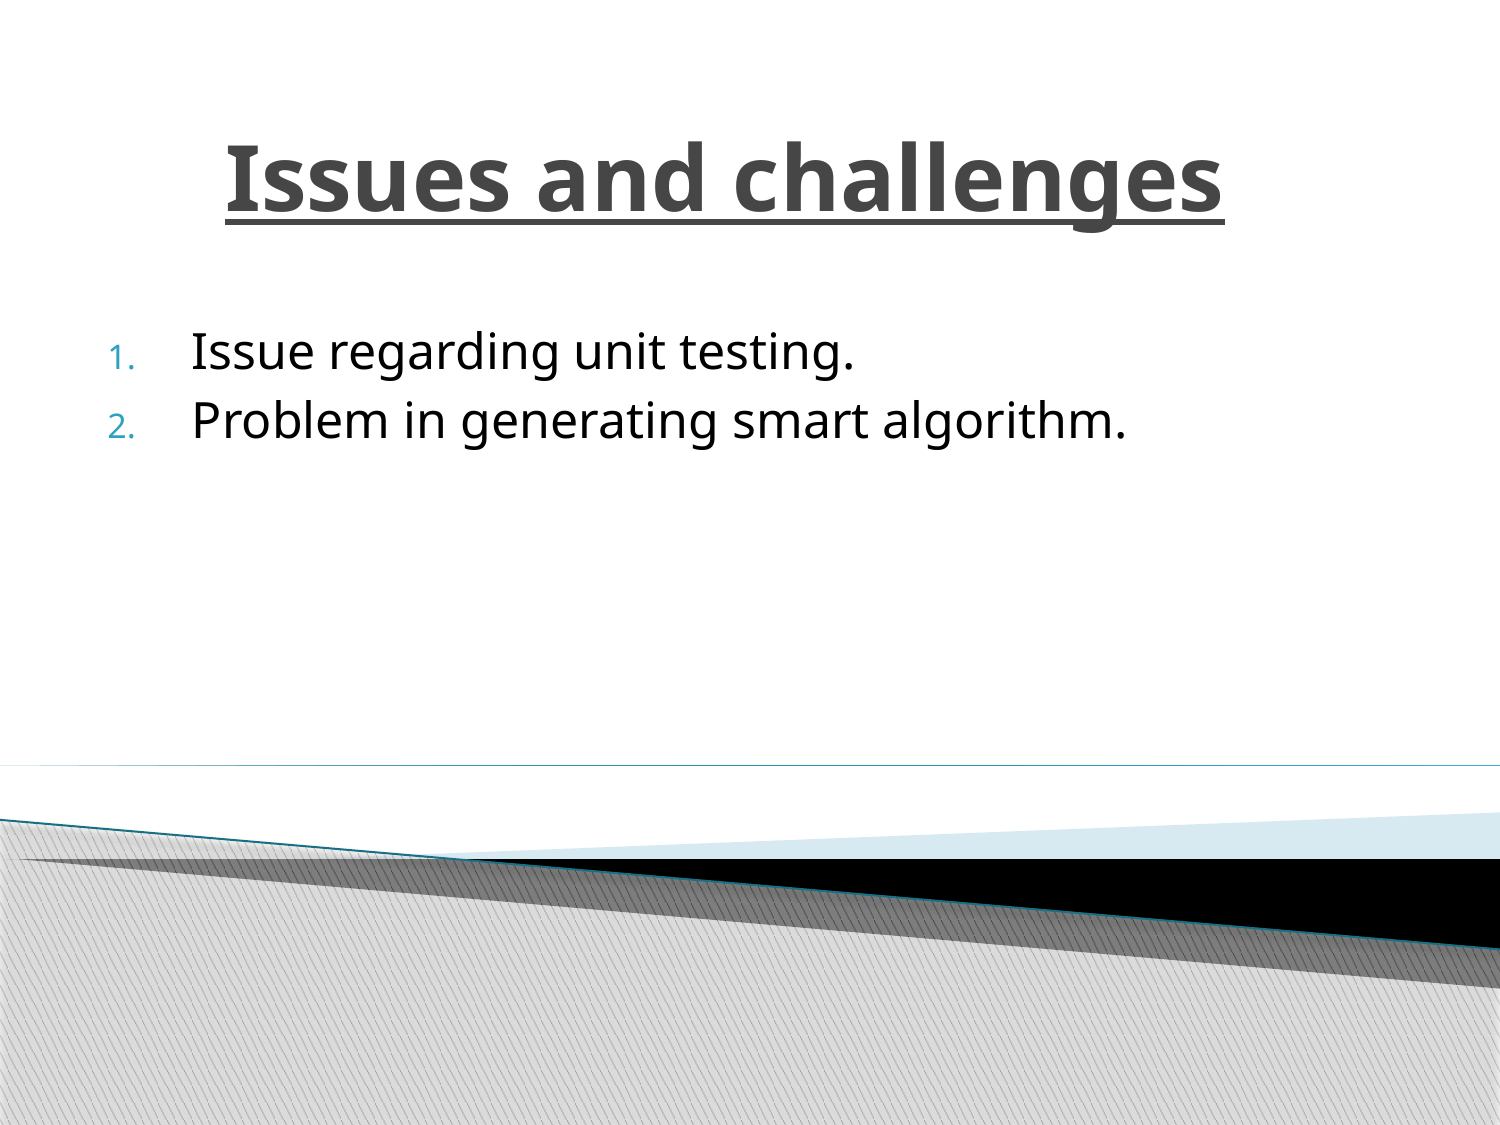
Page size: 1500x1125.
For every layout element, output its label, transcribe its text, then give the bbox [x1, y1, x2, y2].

picture [1388, 941, 1500, 989]
title Issues and challenges [87, 75, 1363, 238]
picture [5, 859, 99, 867]
subtitle Issue regarding unit testing. Problem in generating smart algorithm. [99, 312, 1388, 1025]
